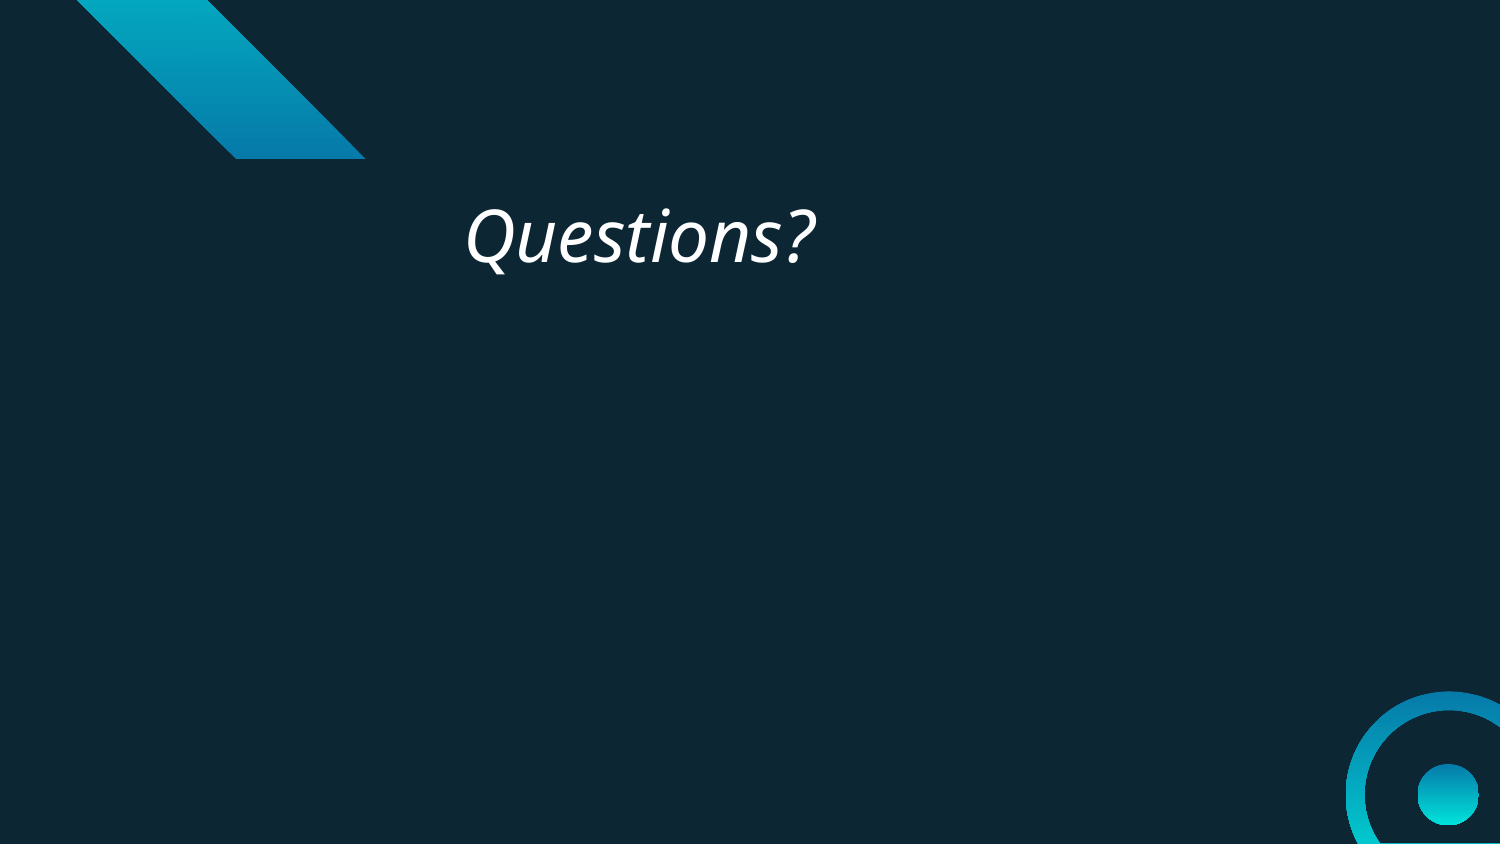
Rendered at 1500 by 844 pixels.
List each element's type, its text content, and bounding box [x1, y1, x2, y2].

text_box [77, 0, 366, 160]
title Questions? [448, 174, 1426, 269]
